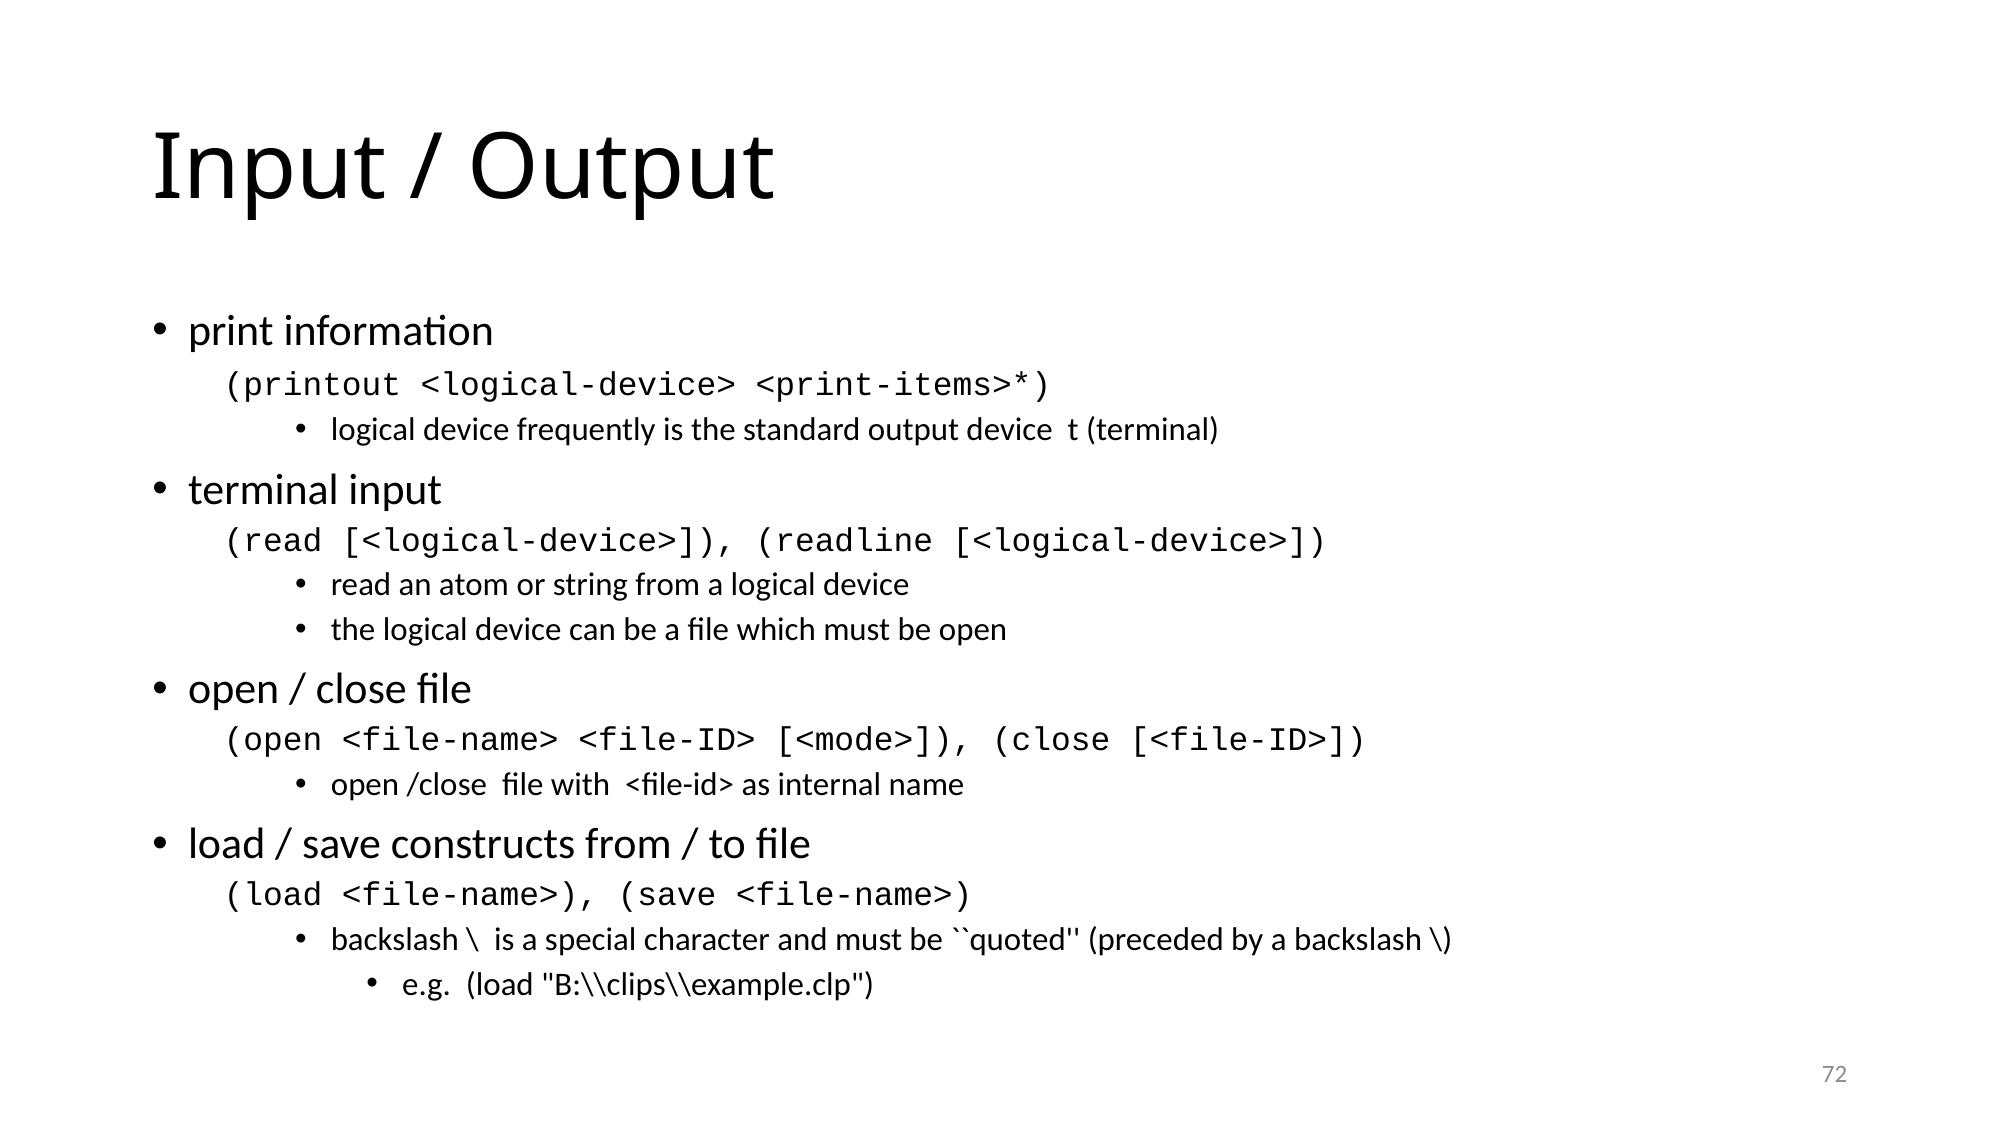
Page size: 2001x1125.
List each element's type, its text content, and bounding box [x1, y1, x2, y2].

title Input / Output [137, 59, 1863, 278]
slide_number 72 [1412, 1042, 1863, 1103]
list print information (printout <logical-device> <print-items>*) logical device frequently is the standard output device t (terminal) terminal input (read [<logical-device>]), (readline [<logical-device>]) read an atom or string from a logical device the logical device can be a file which must be open open / close file (open <file-name> <file-ID> [<mode>]), (close [<file-ID>]) open /close file with <file-id> as internal name load / save constructs from / to file (load <file-name>), (save <file-name>) backslash \ is a special character and must be ``quoted'' (preceded by a backslash \) e.g. (load "B:\\clips\\example.clp") [137, 299, 1863, 1014]
